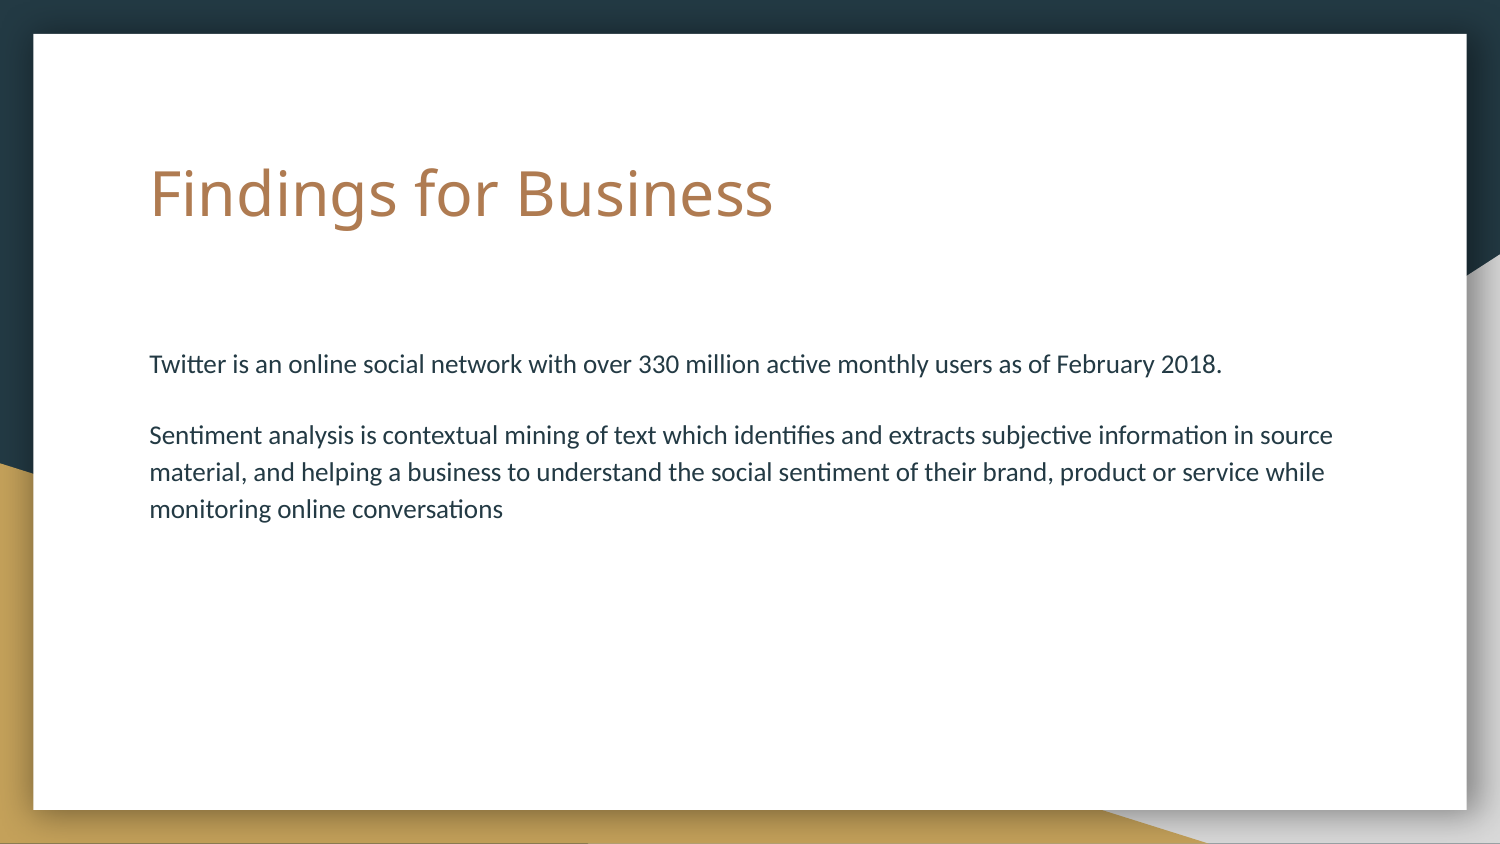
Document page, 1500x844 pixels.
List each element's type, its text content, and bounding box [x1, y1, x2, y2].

list Twitter is an online social network with over 330 million active monthly users as of February 2018. Sentiment analysis is contextual mining of text which identifies and extracts subjective information in source material, and helping a business to understand the social sentiment of their brand, product or service while monitoring online conversations [134, 326, 1366, 729]
title Findings for Business [134, 138, 1366, 296]
